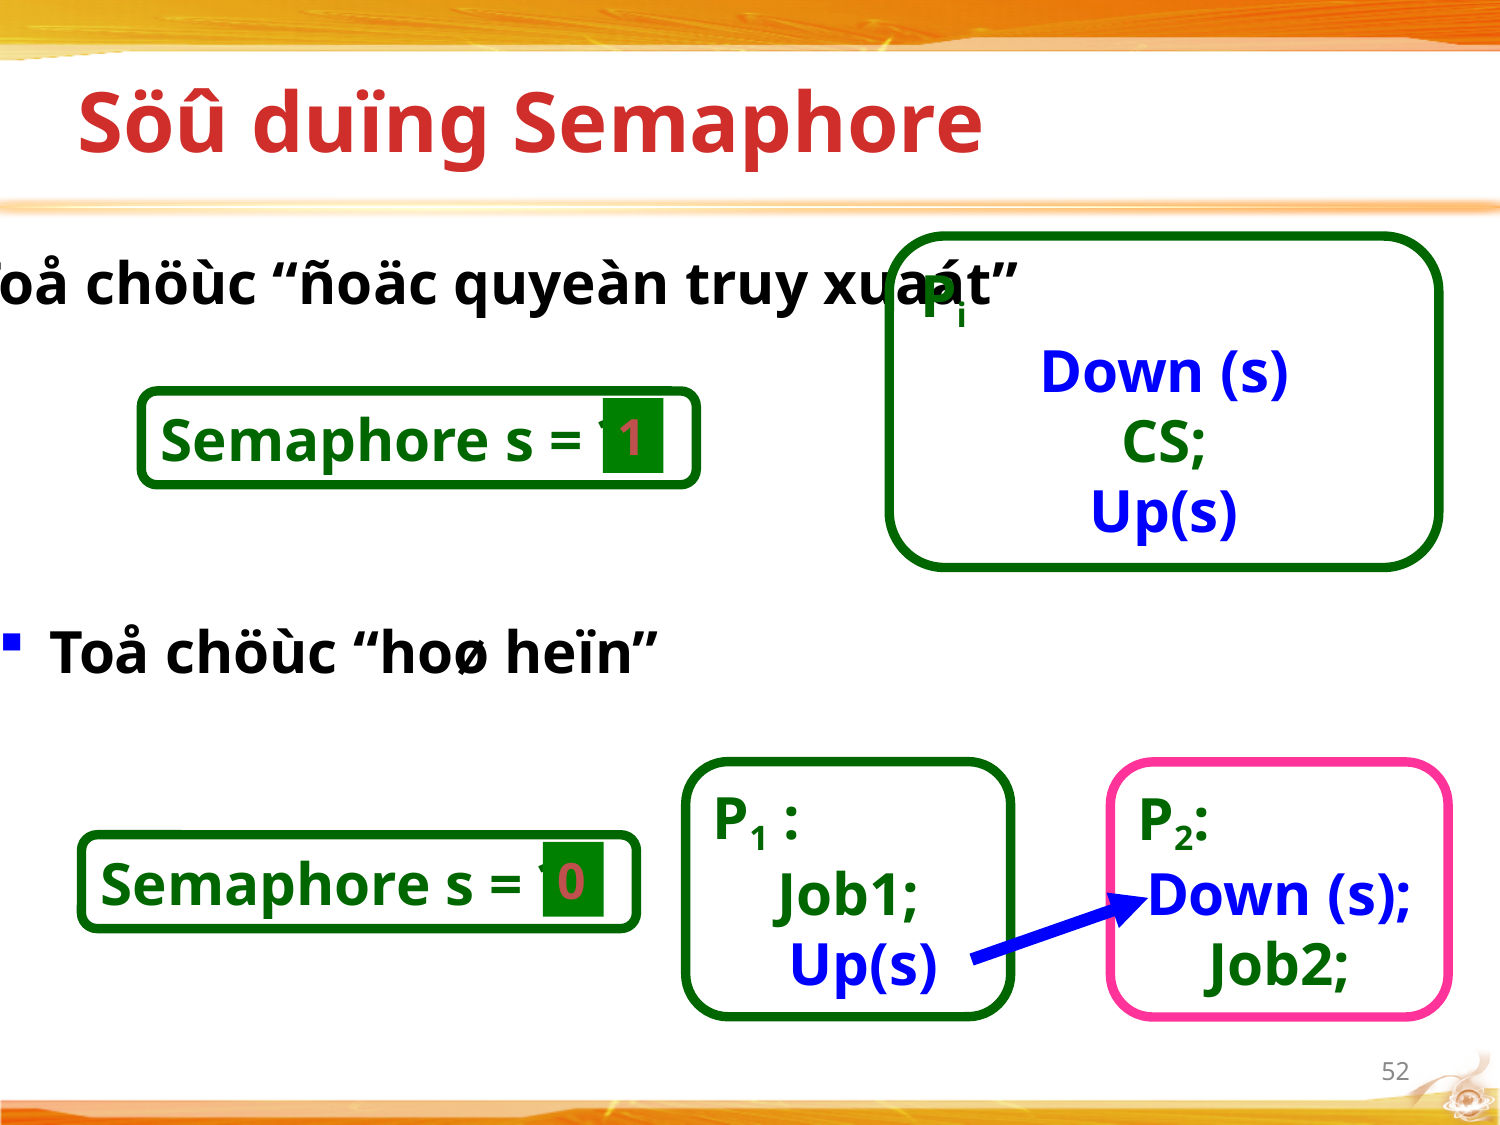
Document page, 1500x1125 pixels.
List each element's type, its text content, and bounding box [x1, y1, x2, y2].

text_box P2: Down (s); Job2; [1110, 761, 1449, 1018]
text_box 1 [602, 398, 664, 473]
picture [0, 1087, 1399, 1125]
slide_number 52 [1337, 1042, 1425, 1103]
text_box Toå chöùc “hoø heïn” [0, 607, 674, 693]
text_box Semaphore s = ? [81, 834, 637, 929]
text_box [971, 896, 1149, 960]
text_box Pi Down (s) CS; Up(s) [889, 235, 1439, 568]
text_box 0 [542, 841, 604, 917]
text_box P1 : Job1; Up(s) [685, 761, 1011, 1017]
text_box Semaphore s = ? [141, 390, 697, 485]
picture [0, 0, 1500, 63]
text_box Toå chöùc “ñoäc quyeàn truy xuaát” [0, 239, 924, 324]
title Söû duïng Semaphore [62, 24, 1475, 213]
